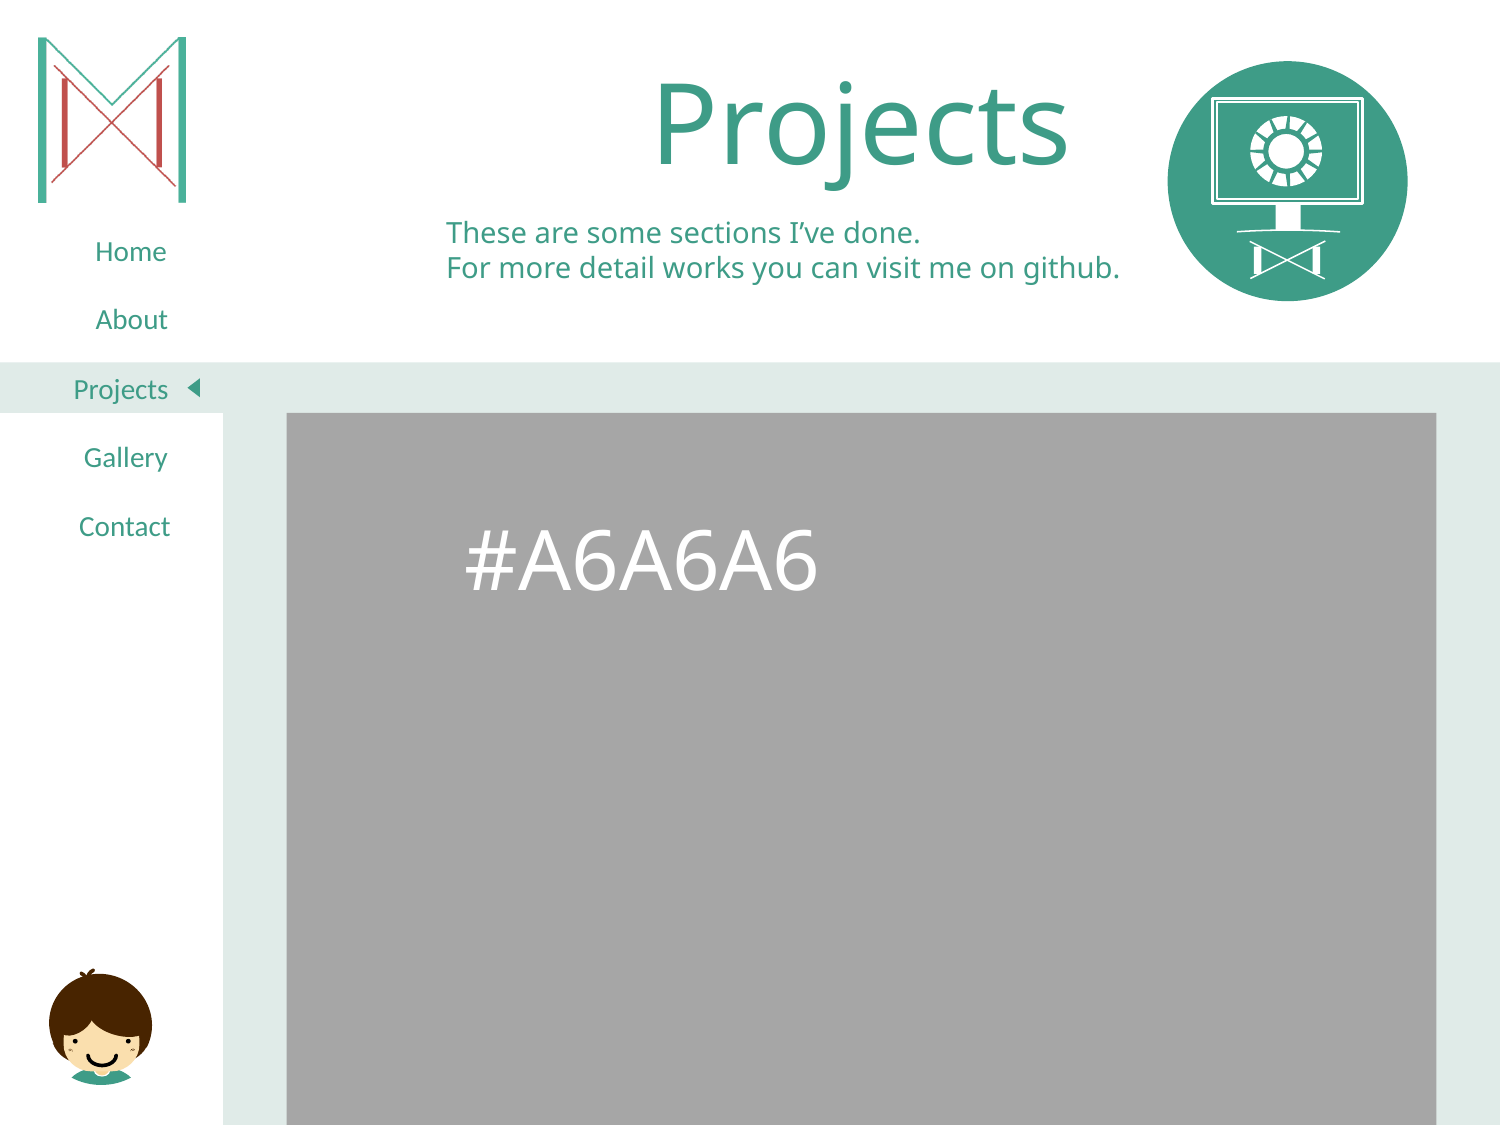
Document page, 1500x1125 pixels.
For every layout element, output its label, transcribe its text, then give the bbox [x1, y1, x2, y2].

text_box #A6A6A6 [450, 500, 1000, 615]
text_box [1167, 60, 1408, 302]
text_box Projects [58, 362, 184, 413]
text_box Home [80, 224, 183, 275]
text_box [185, 376, 203, 400]
text_box [284, 411, 1439, 1125]
text_box [0, 0, 221, 360]
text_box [37, 961, 166, 1086]
text_box Gallery [68, 431, 183, 482]
text_box [221, 0, 1500, 364]
text_box [0, 415, 225, 1125]
text_box Contact [64, 499, 186, 550]
picture [38, 37, 186, 203]
text_box Projects [635, 44, 1088, 195]
text_box These are some sections I’ve done. For more detail works you can visit me on github. [431, 207, 1162, 292]
text_box [0, 360, 229, 415]
text_box About [80, 292, 184, 343]
